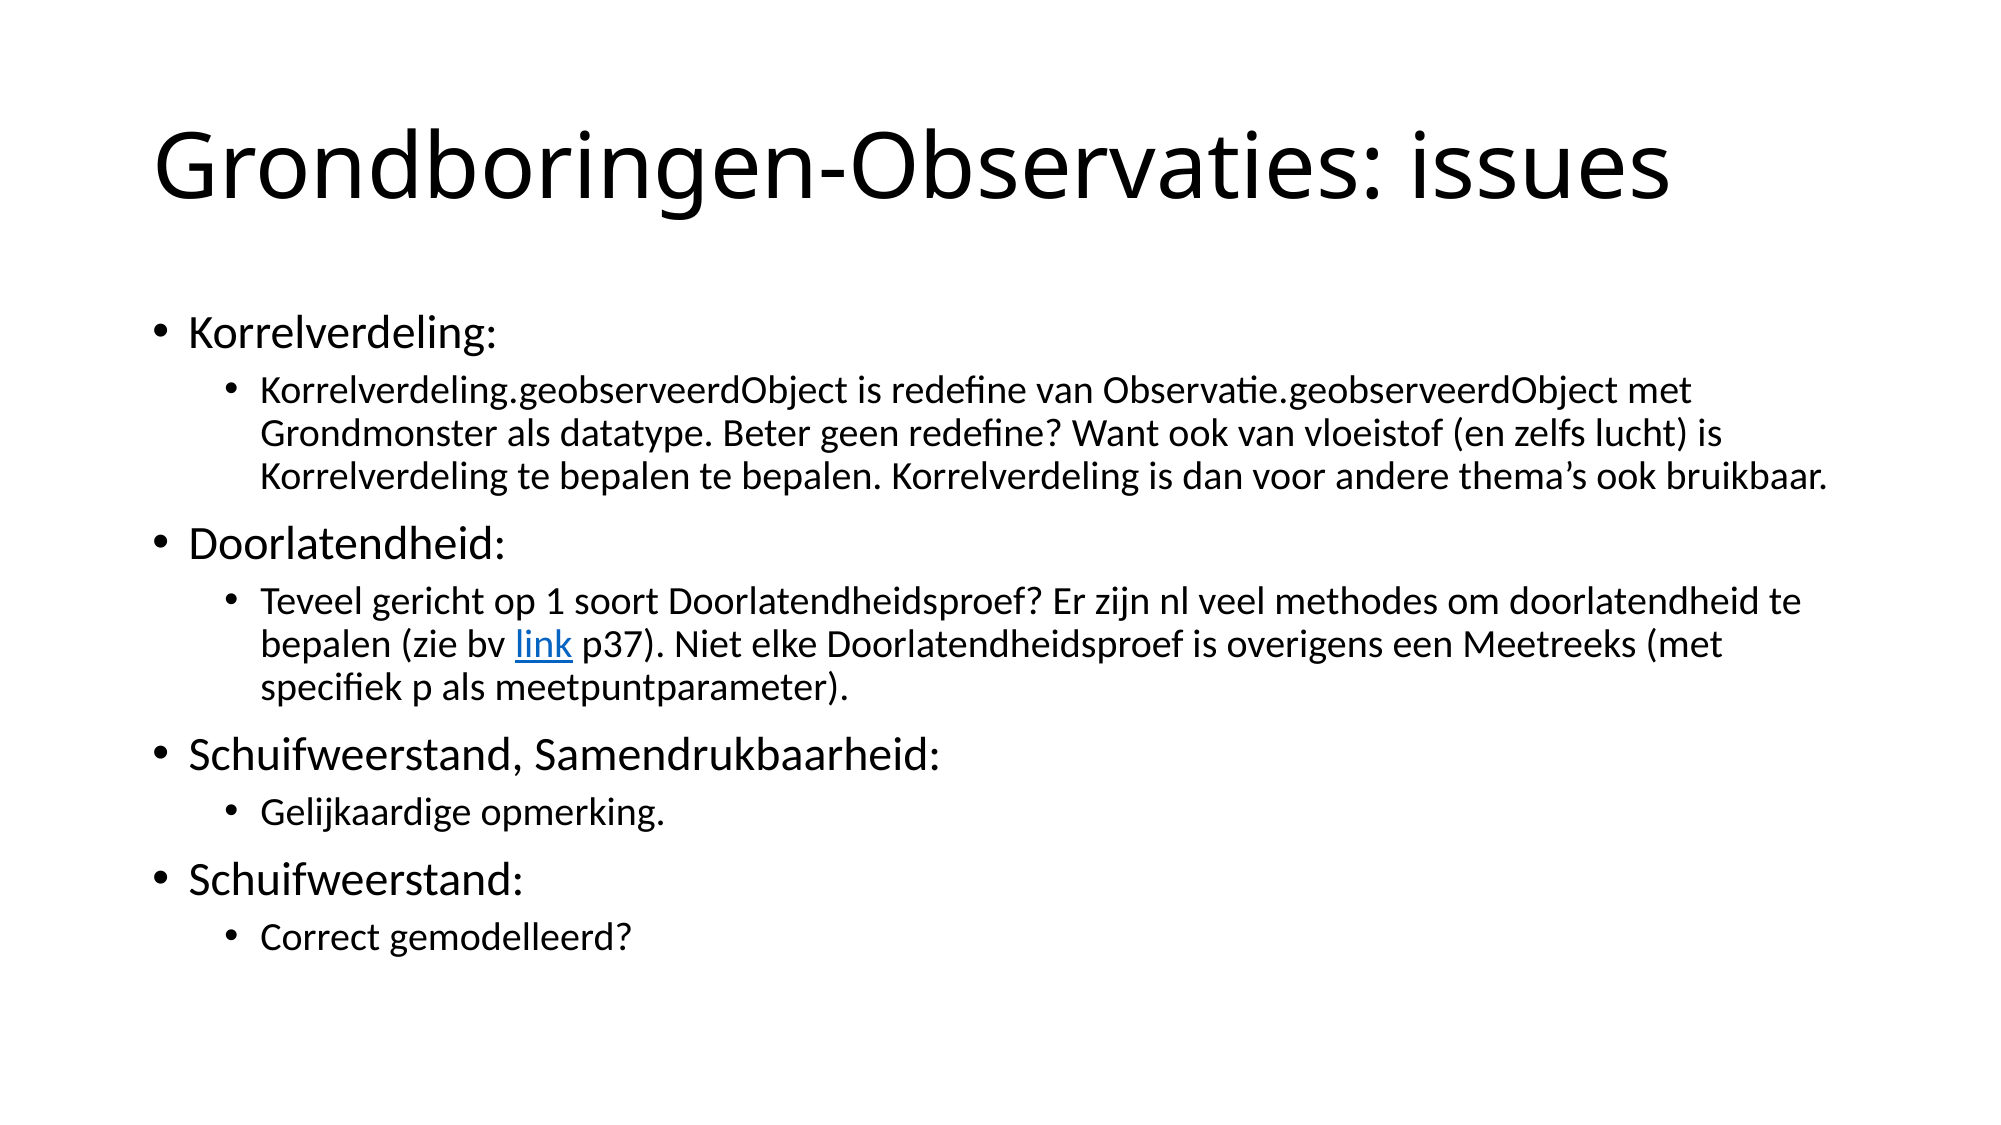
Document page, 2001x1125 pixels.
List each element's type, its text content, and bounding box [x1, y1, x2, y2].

title Grondboringen-Observaties: issues [137, 59, 1863, 278]
list Korrelverdeling: Korrelverdeling.geobserveerdObject is redefine van Observatie.geobserveerdObject met Grondmonster als datatype. Beter geen redefine? Want ook van vloeistof (en zelfs lucht) is Korrelverdeling te bepalen te bepalen. Korrelverdeling is dan voor andere thema’s ook bruikbaar. Doorlatendheid: Teveel gericht op 1 soort Doorlatendheidsproef? Er zijn nl veel methodes om doorlatendheid te bepalen (zie bv link p37). Niet elke Doorlatendheidsproef is overigens een Meetreeks (met specifiek p als meetpuntparameter). Schuifweerstand, Samendrukbaarheid: Gelijkaardige opmerking. Schuifweerstand: Correct gemodelleerd? [137, 299, 1863, 1014]
